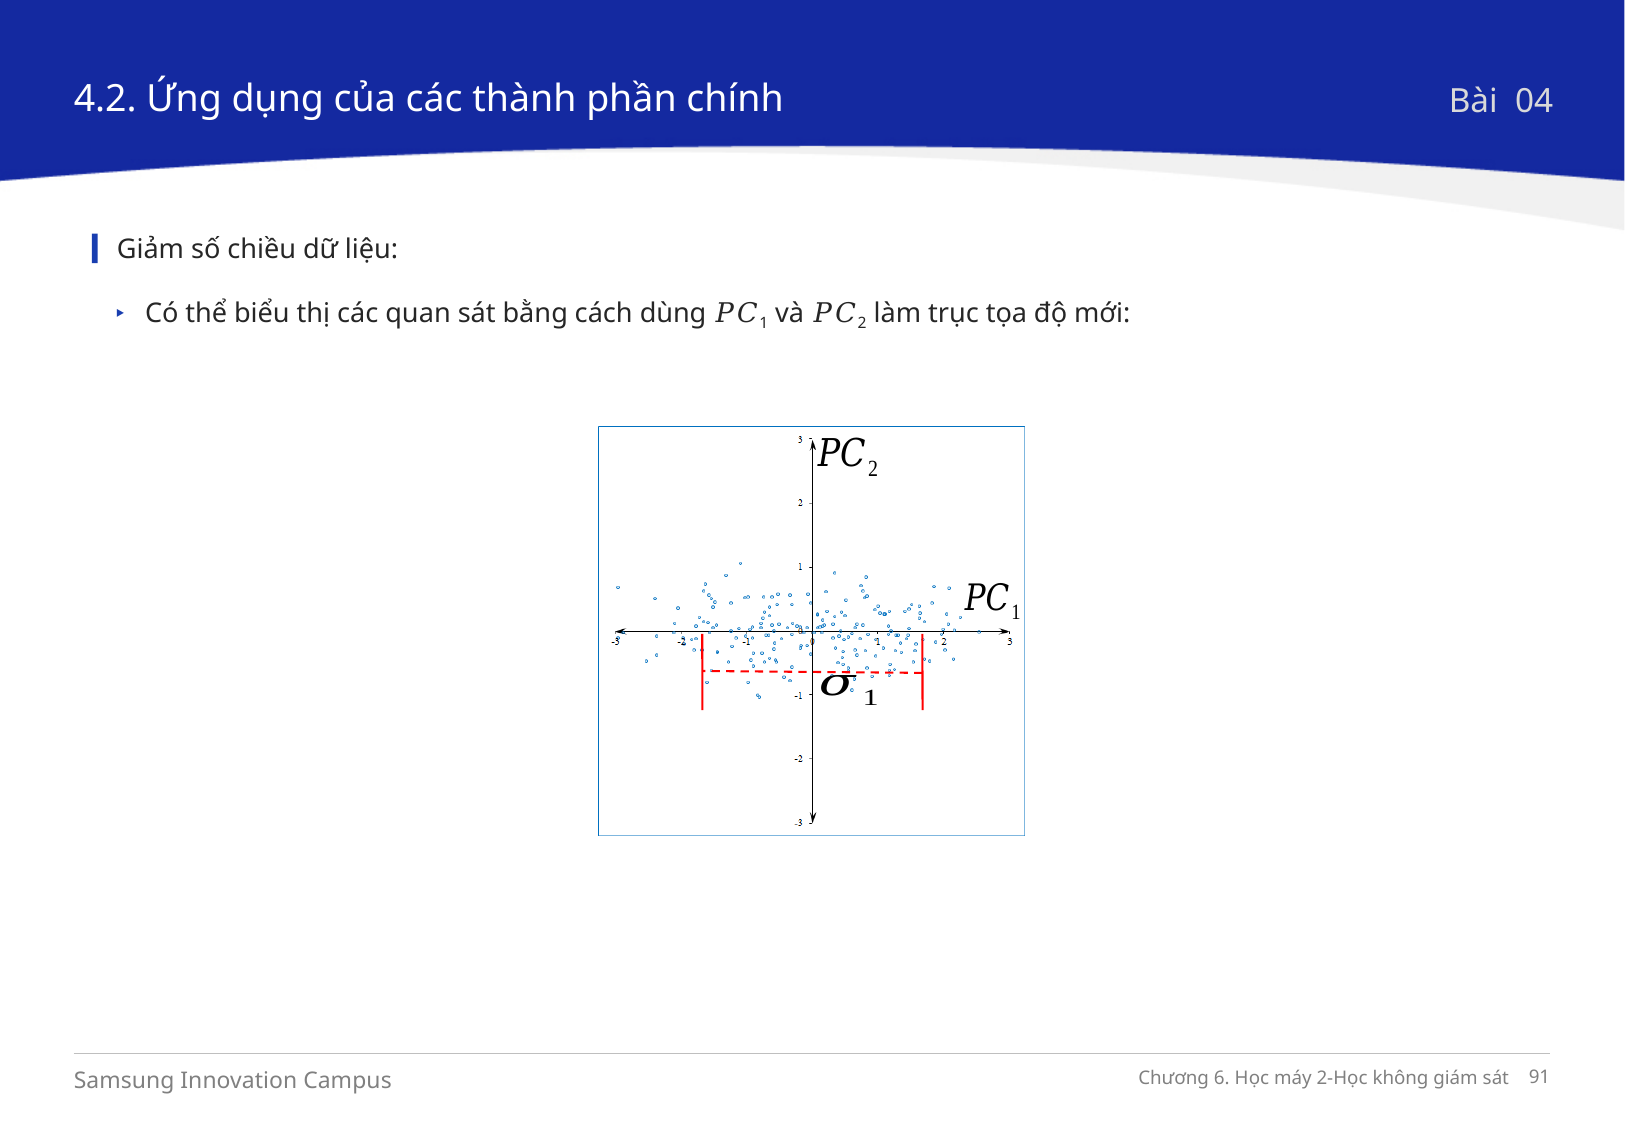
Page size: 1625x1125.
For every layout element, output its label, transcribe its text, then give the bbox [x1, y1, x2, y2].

picture [0, 0, 1625, 1125]
text_box Có thể biểu thị các quan sát bằng cách dùng 𝑃𝐶1 và 𝑃𝐶2 làm trục tọa độ mới: [114, 282, 1532, 345]
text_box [73, 73, 1554, 120]
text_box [598, 426, 1025, 836]
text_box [91, 231, 1533, 265]
